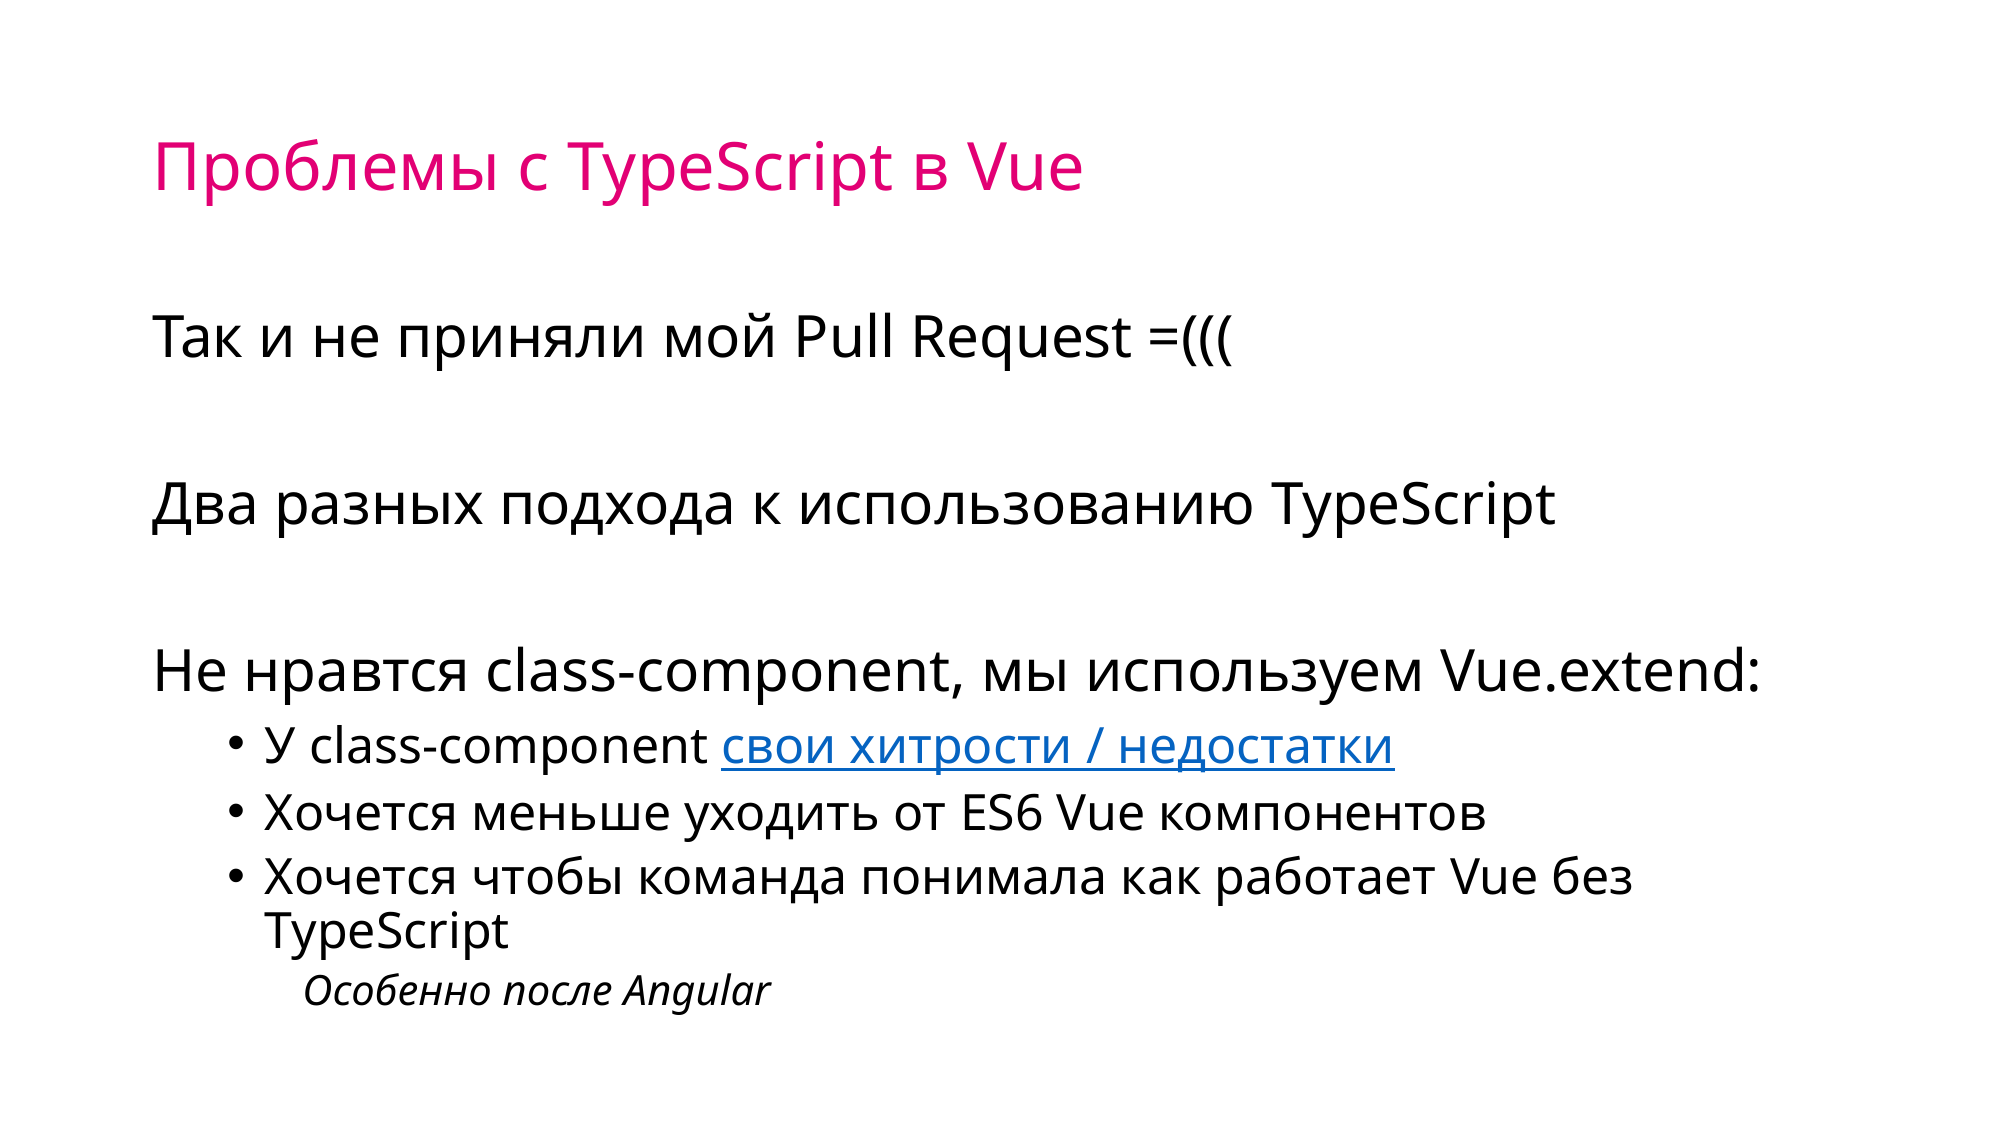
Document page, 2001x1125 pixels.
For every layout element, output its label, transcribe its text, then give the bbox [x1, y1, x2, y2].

list Так и не приняли мой Pull Request =((( Два разных подхода к использованию TypeScript Не нравтся class-component, мы используем Vue.extend: У class-component свои хитрости / недостатки Хочется меньше уходить от ES6 Vue компонентов Хочется чтобы команда понимала как работает Vue без TypeScript Особенно после Angular [137, 299, 1863, 1077]
title Проблемы с TypeScript в Vue [137, 59, 1863, 278]
